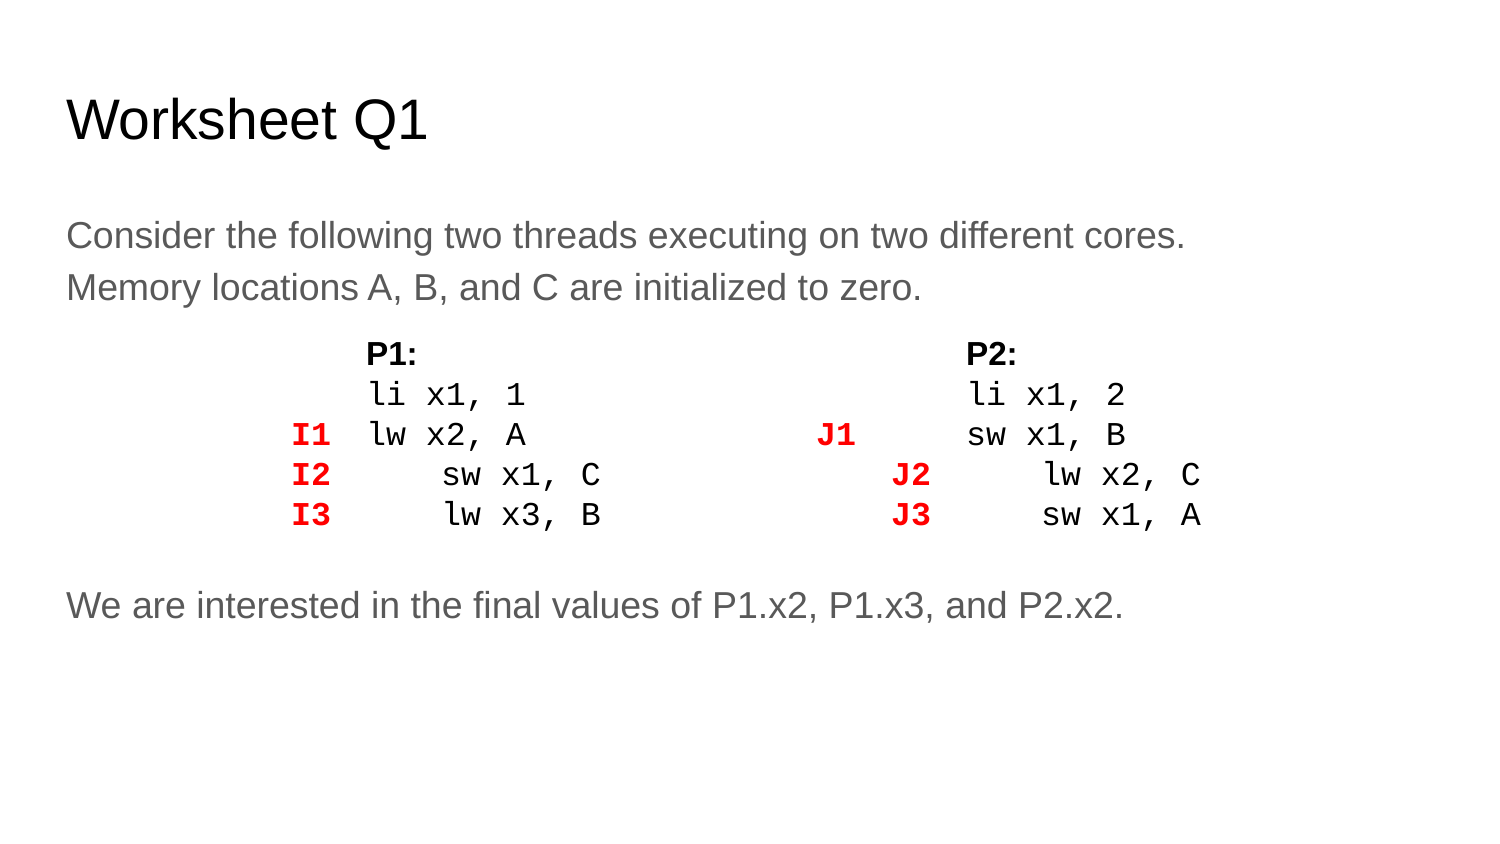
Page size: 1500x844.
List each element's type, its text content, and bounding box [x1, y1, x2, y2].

list Consider the following two threads executing on two different cores. Memory locations A, B, and C are initialized to zero. P1: P2: li x1, 1 li x1, 2 I1 lw x2, A J1 sw x1, B I2 sw x1, C J2 lw x2, C I3 lw x3, B J3 sw x1, A We are interested in the final values of P1.x2, P1.x3, and P2.x2. [51, 189, 1449, 750]
title Worksheet Q1 [51, 72, 1449, 167]
